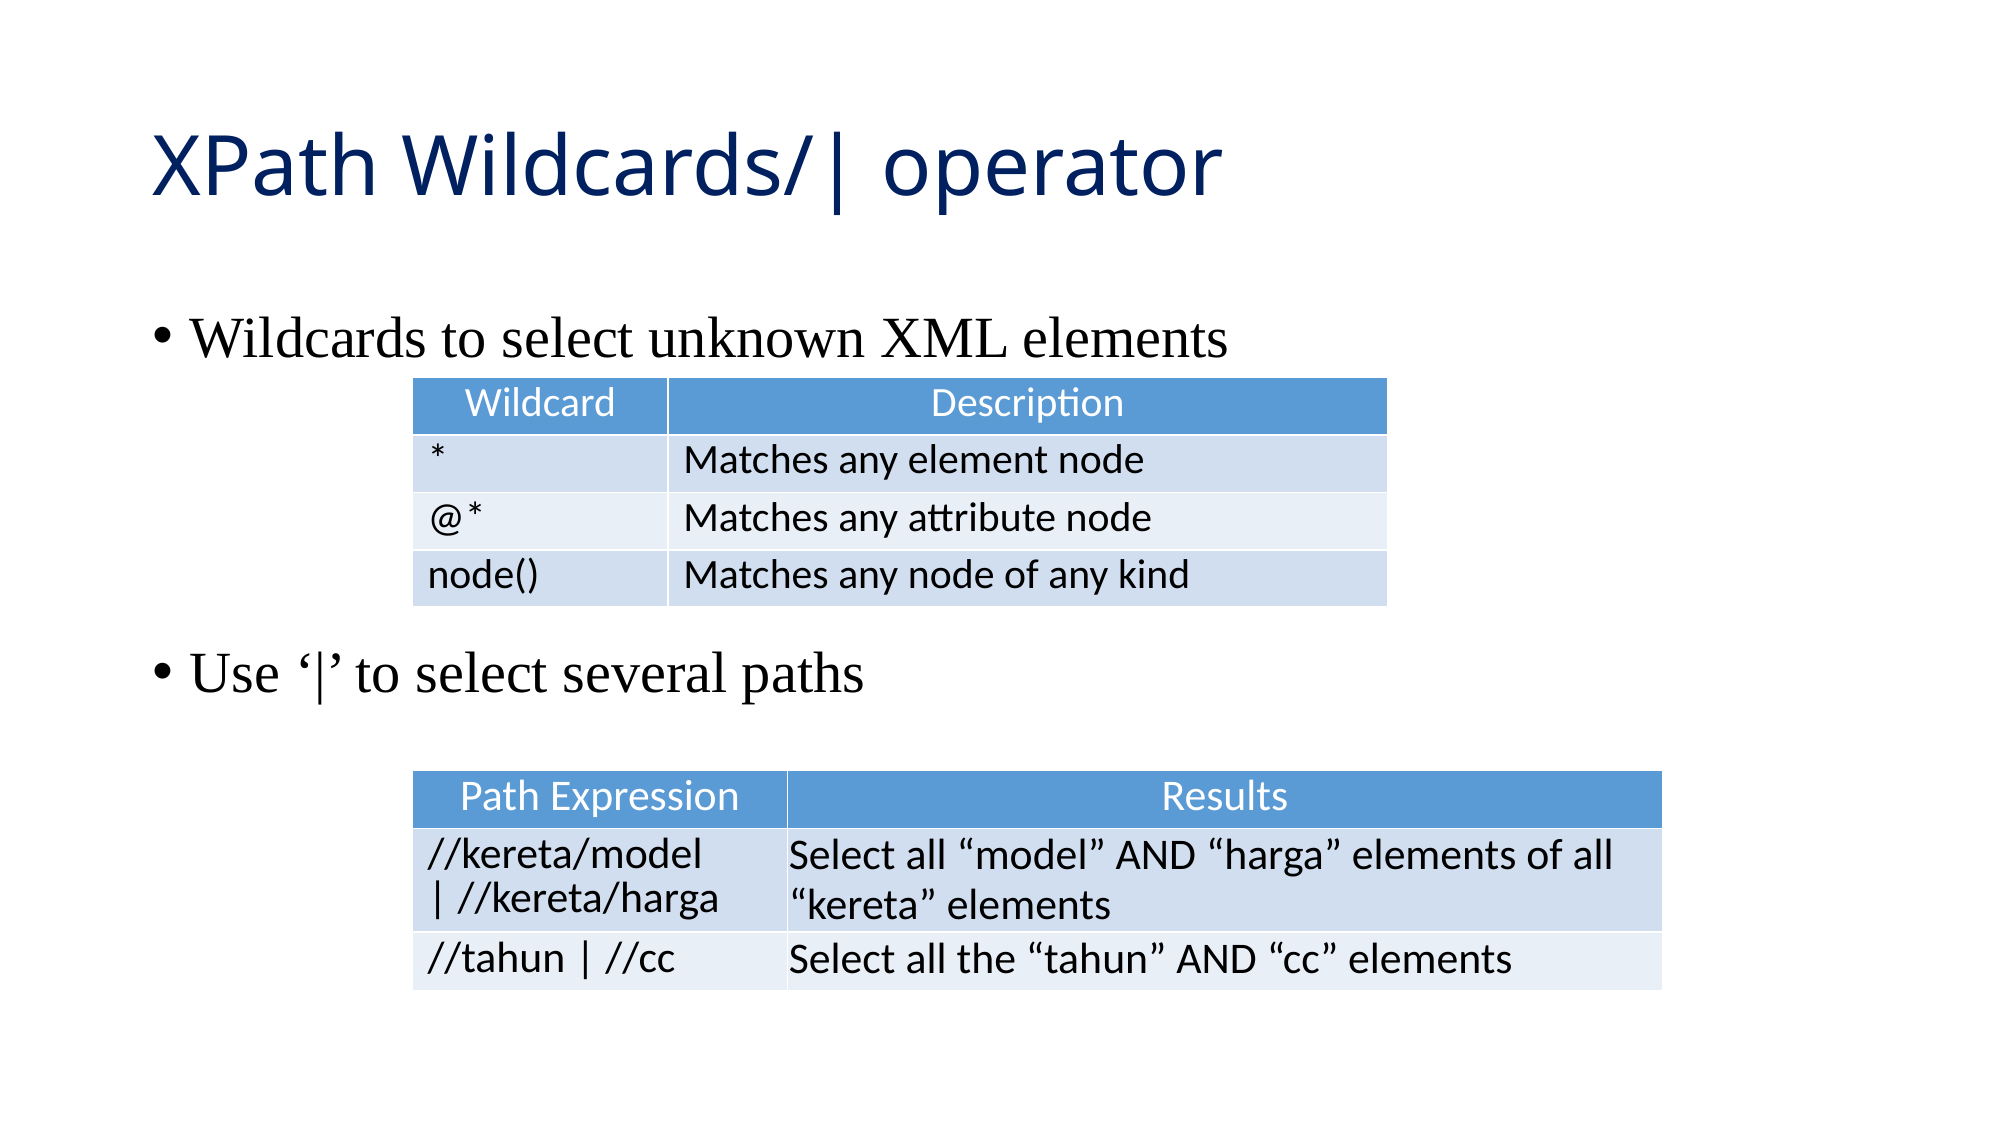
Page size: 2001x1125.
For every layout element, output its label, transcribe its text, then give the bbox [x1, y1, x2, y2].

table_cell * [413, 436, 667, 492]
table_cell node() [413, 551, 667, 606]
table_cell //tahun | //cc [413, 933, 787, 990]
table_cell Matches any node of any kind [669, 551, 1387, 606]
title XPath Wildcards/| operator [137, 59, 1863, 278]
table_cell @* [413, 493, 667, 549]
table_cell Matches any element node [669, 436, 1387, 492]
table_header Description [669, 378, 1387, 434]
list Wildcards to select unknown XML elements Use ‘|’ to select several paths [137, 299, 1863, 1014]
table_cell //kereta/model | //kereta/harga [413, 829, 787, 931]
table_cell Matches any attribute node [669, 493, 1387, 549]
table_header Path Expression [413, 771, 787, 828]
table_cell Select all the “tahun” AND “cc” elements [788, 933, 1662, 990]
table_cell Select all “model” AND “harga” elements of all “kereta” elements [788, 829, 1662, 931]
table_header Wildcard [413, 378, 667, 434]
table_header Results [788, 771, 1662, 828]
